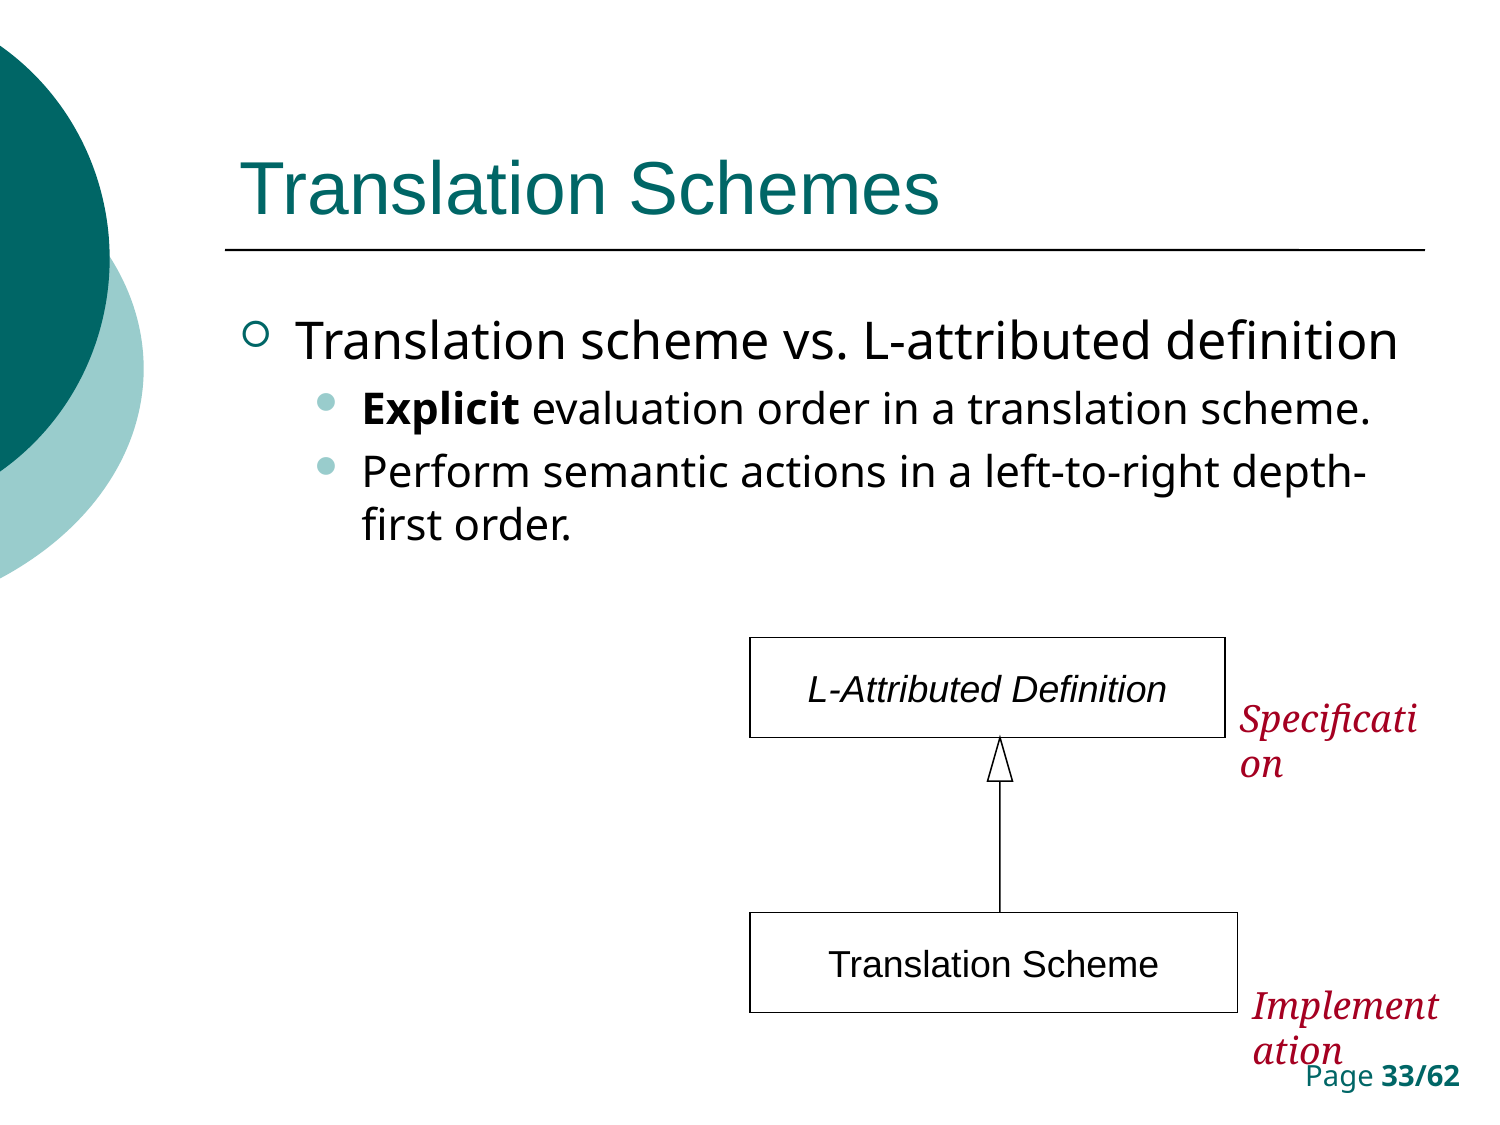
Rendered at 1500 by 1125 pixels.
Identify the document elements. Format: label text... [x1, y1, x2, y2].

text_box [749, 637, 1463, 1036]
list Translation scheme vs. L-attributed definition Explicit evaluation order in a translation scheme. Perform semantic actions in a left-to-right depth-first order. [224, 299, 1425, 975]
title Translation Schemes [224, 49, 1425, 238]
